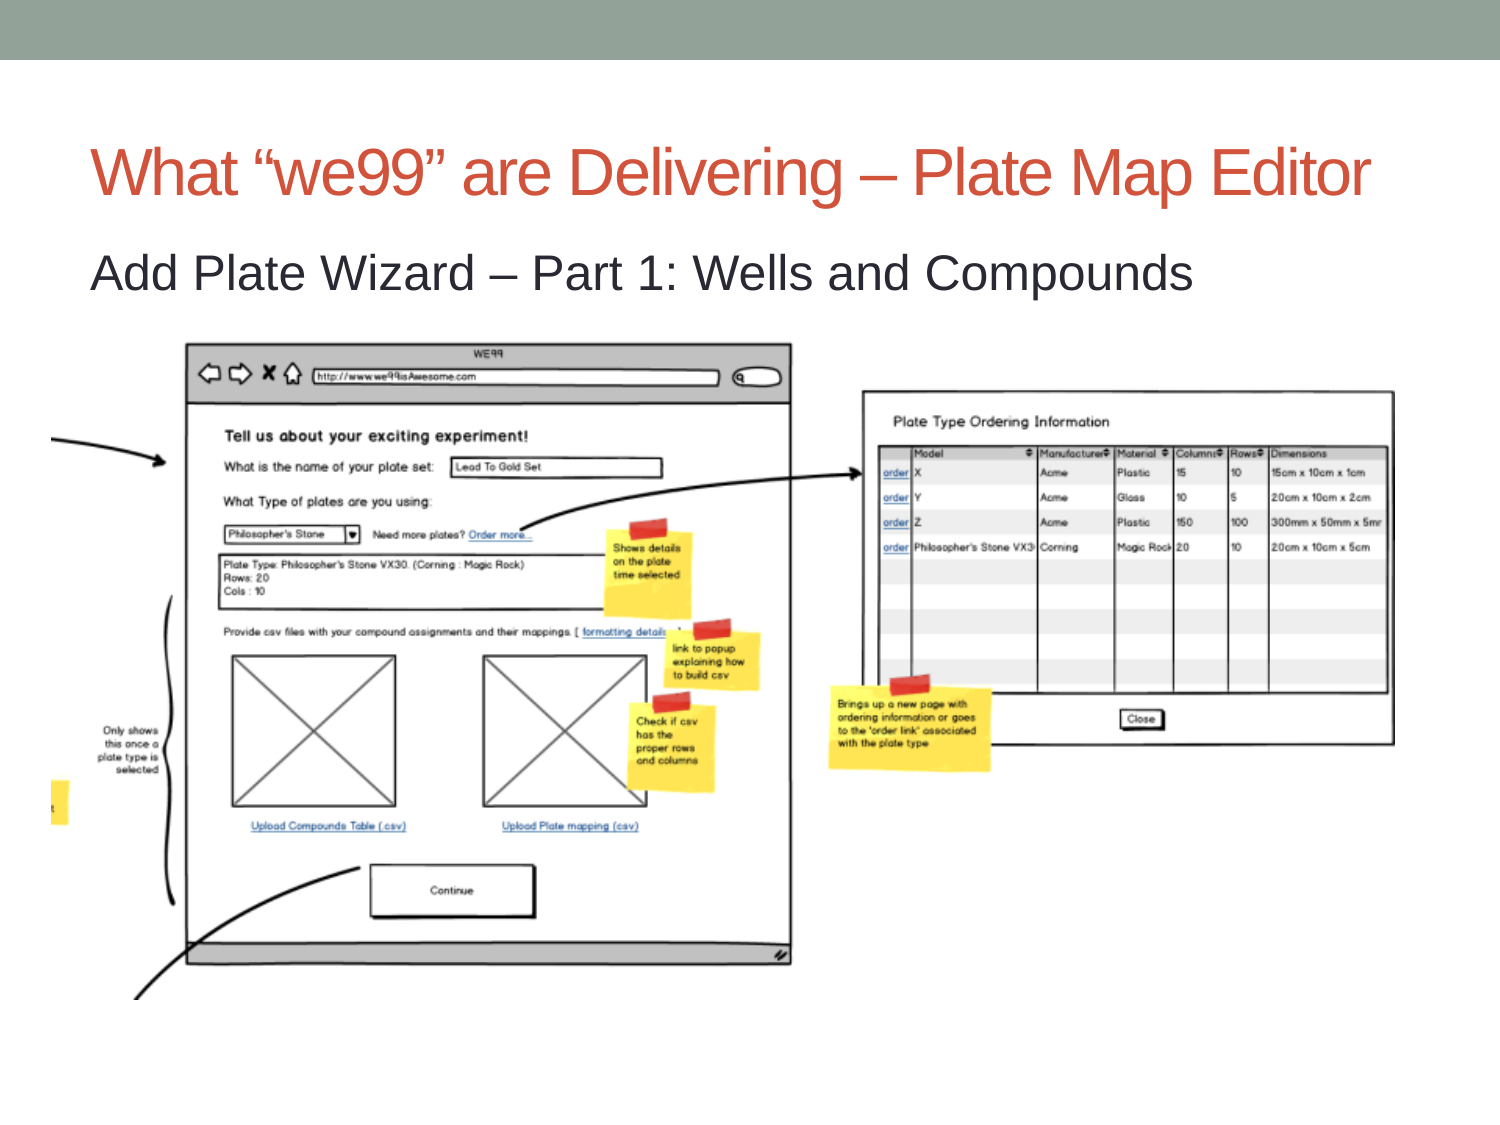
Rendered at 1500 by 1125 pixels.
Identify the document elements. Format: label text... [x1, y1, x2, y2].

title What “we99” are Delivering – Plate Map Editor [75, 87, 1425, 232]
picture [51, 325, 1396, 1001]
list Add Plate Wizard – Part 1: Wells and Compounds [75, 232, 1425, 1033]
